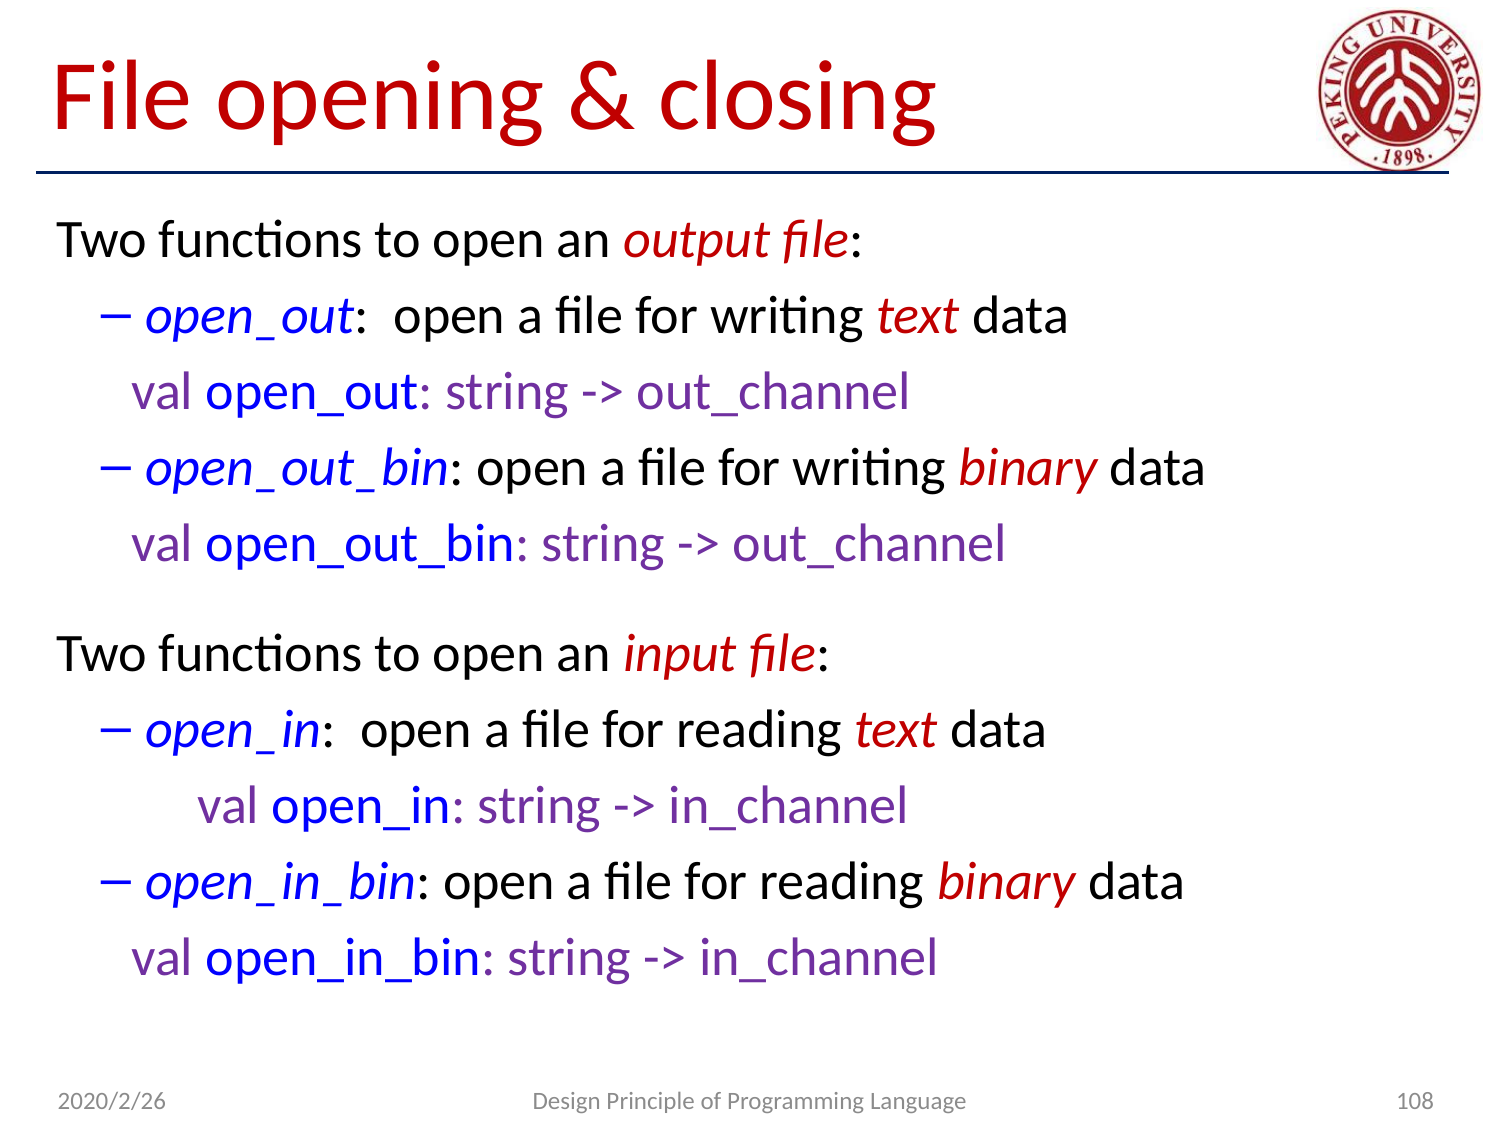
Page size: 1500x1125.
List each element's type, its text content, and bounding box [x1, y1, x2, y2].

picture [1316, 7, 1483, 174]
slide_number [42, 1069, 393, 1125]
list Two functions to open an output file: open_out: open a file for writing text data val open_out: string -> out_channel open_out_bin: open a file for writing binary data val open_out_bin: string -> out_channel Two functions to open an input file: open_in: open a file for reading text data val open_in: string -> in_channel open_in_bin: open a file for reading binary data val open_in_bin: string -> in_channel [41, 196, 1449, 1000]
title File opening & closing [36, 19, 1399, 161]
slide_number 108 [1099, 1069, 1450, 1125]
footer Design Principle of Programming Language [512, 1069, 988, 1125]
